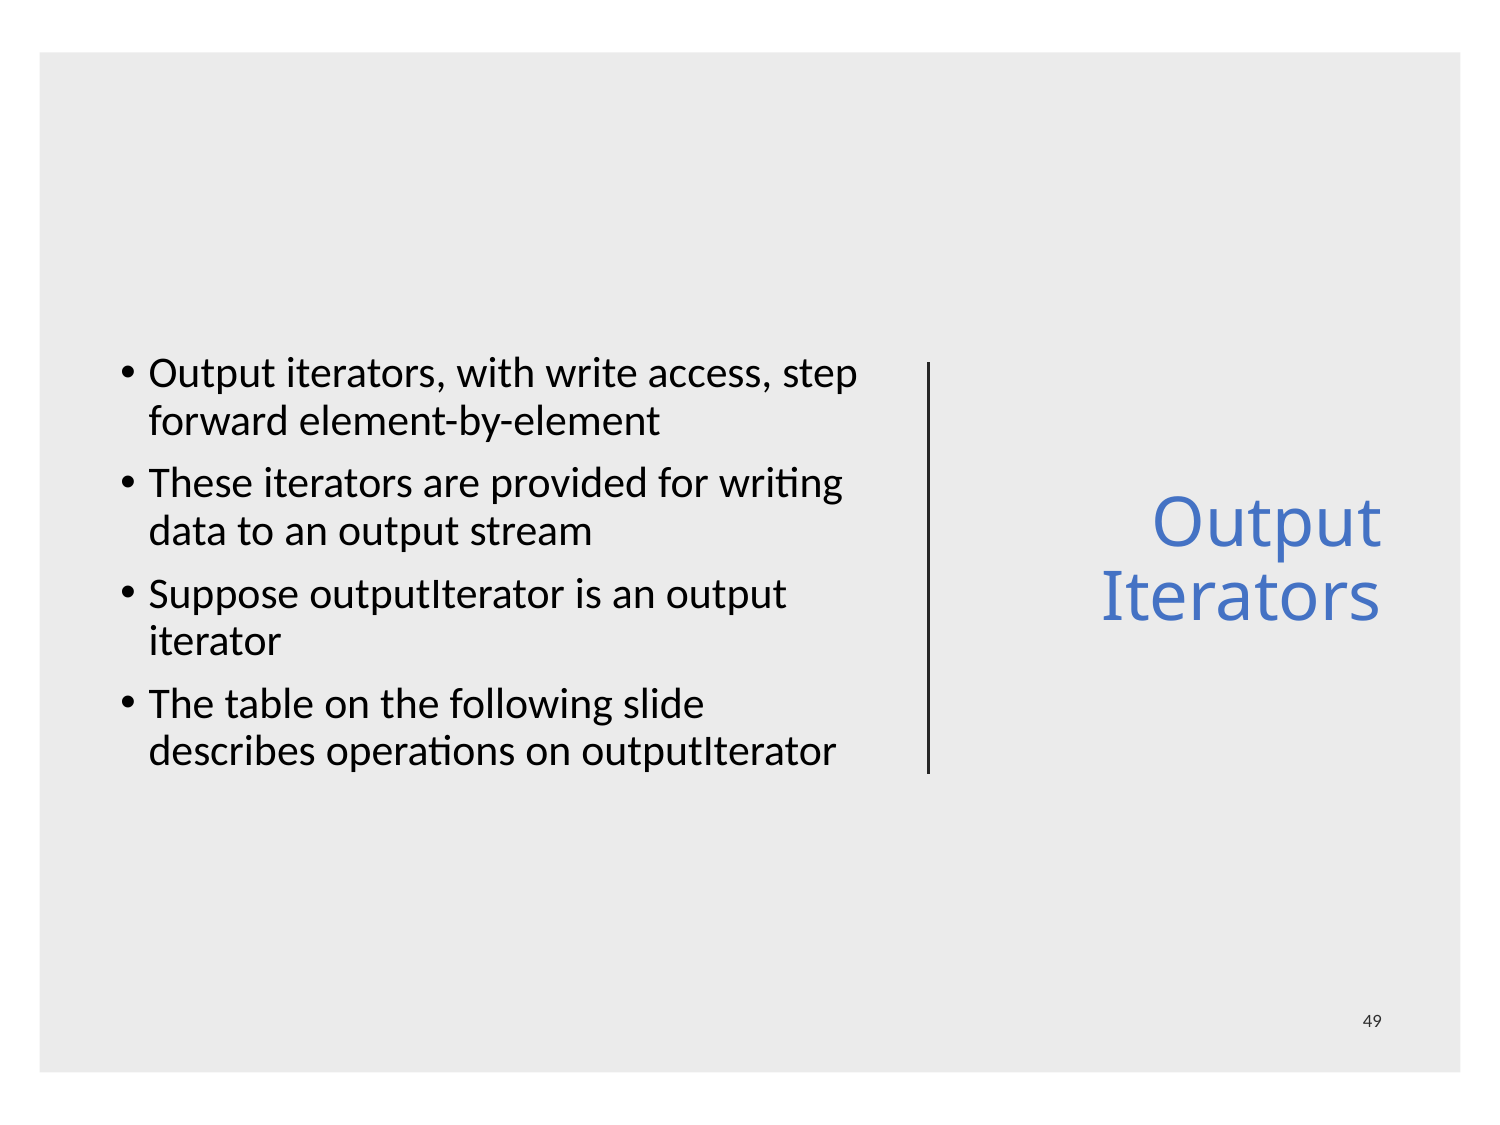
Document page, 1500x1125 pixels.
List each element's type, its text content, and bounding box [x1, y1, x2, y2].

title Output Iterators [966, 157, 1397, 966]
slide_number 49 [1300, 989, 1397, 1050]
text_box [38, 51, 1461, 1073]
list Output iterators, with write access, step forward element-by-element These iterators are provided for writing data to an output stream Suppose outputIterator is an output iterator The table on the following slide describes operations on outputIterator [105, 158, 891, 967]
